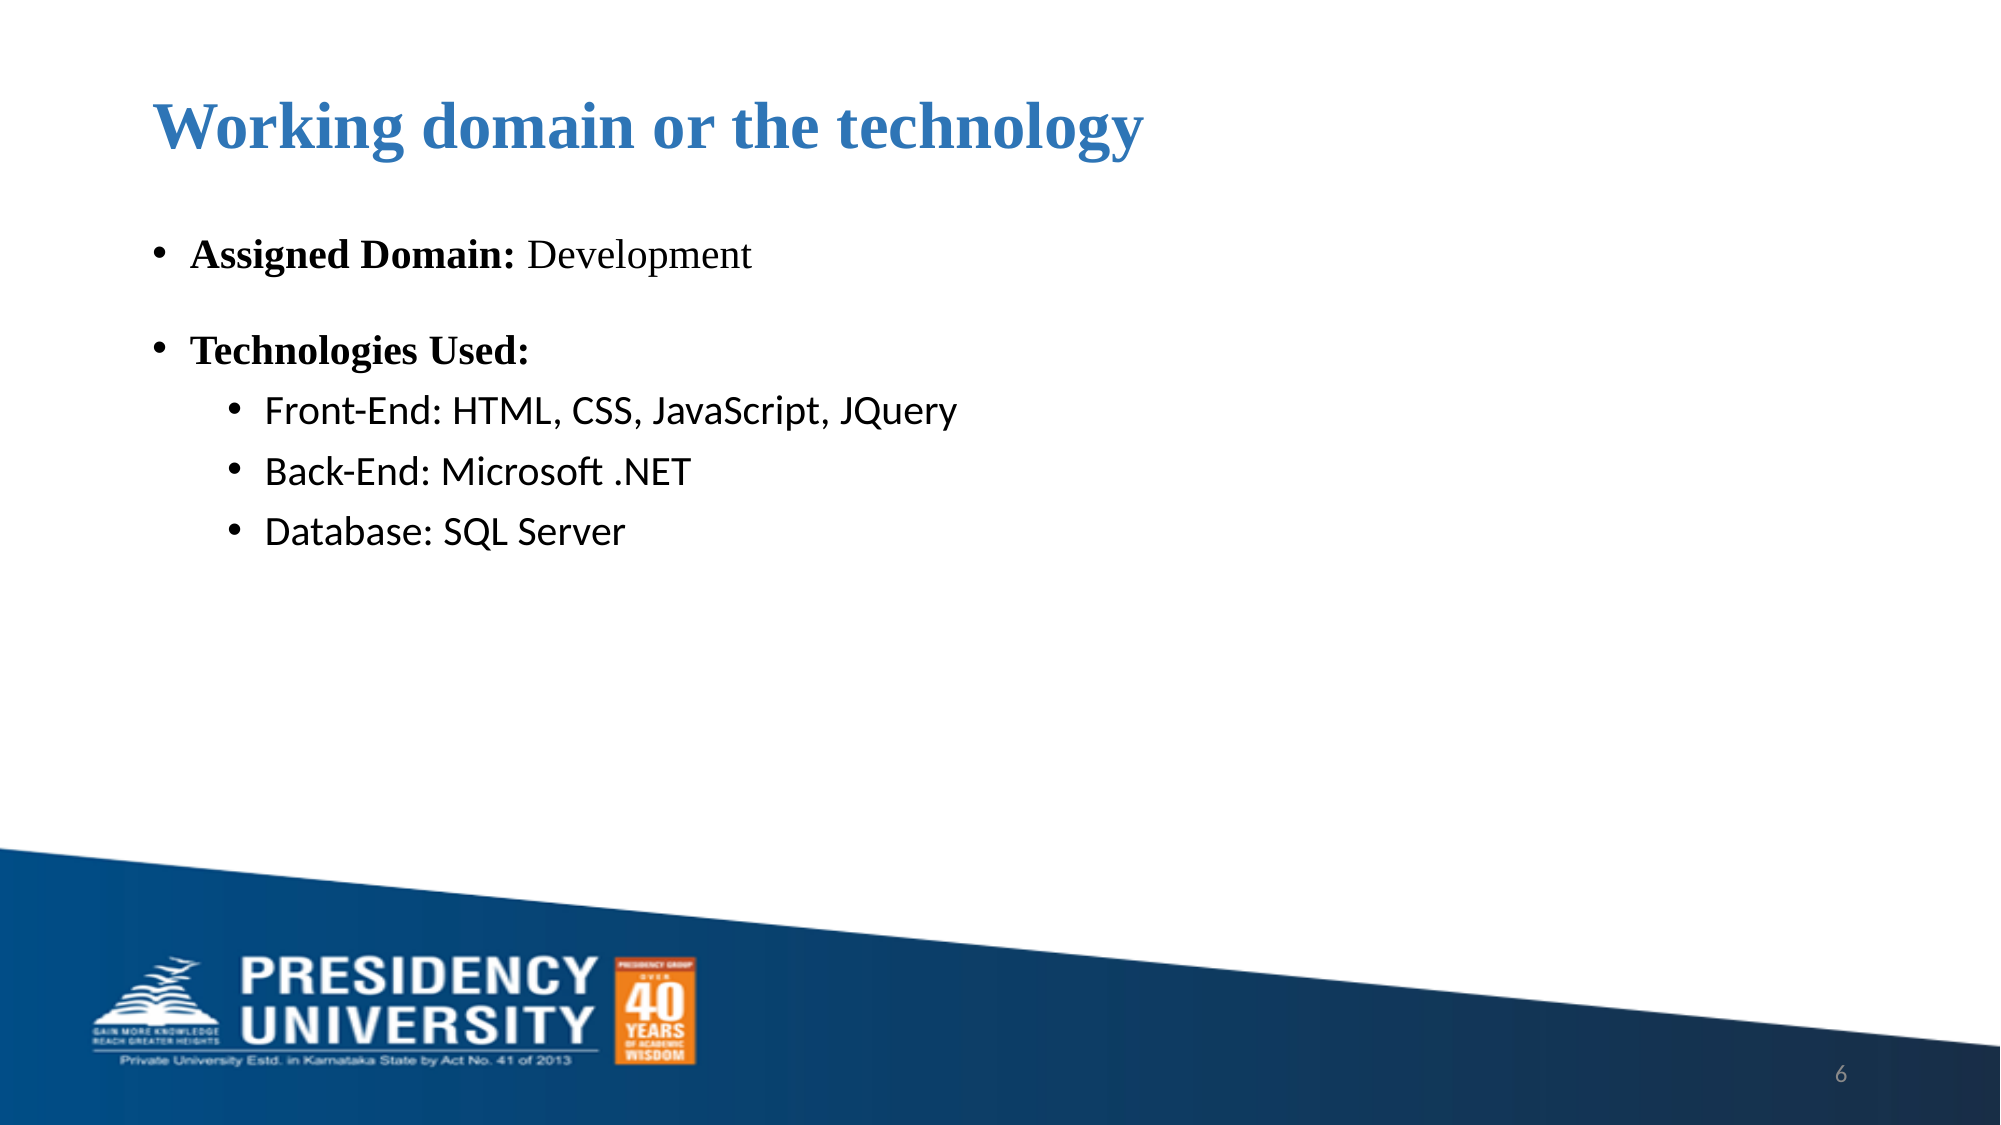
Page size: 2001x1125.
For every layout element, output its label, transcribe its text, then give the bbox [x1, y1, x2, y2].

picture [0, 845, 2000, 1125]
title Working domain or the technology [137, 59, 1863, 194]
slide_number 6 [1412, 1042, 1863, 1103]
list Assigned Domain: Development Technologies Used: Front-End: HTML, CSS, JavaScript, JQuery Back-End: Microsoft .NET Database: SQL Server [137, 194, 1863, 860]
